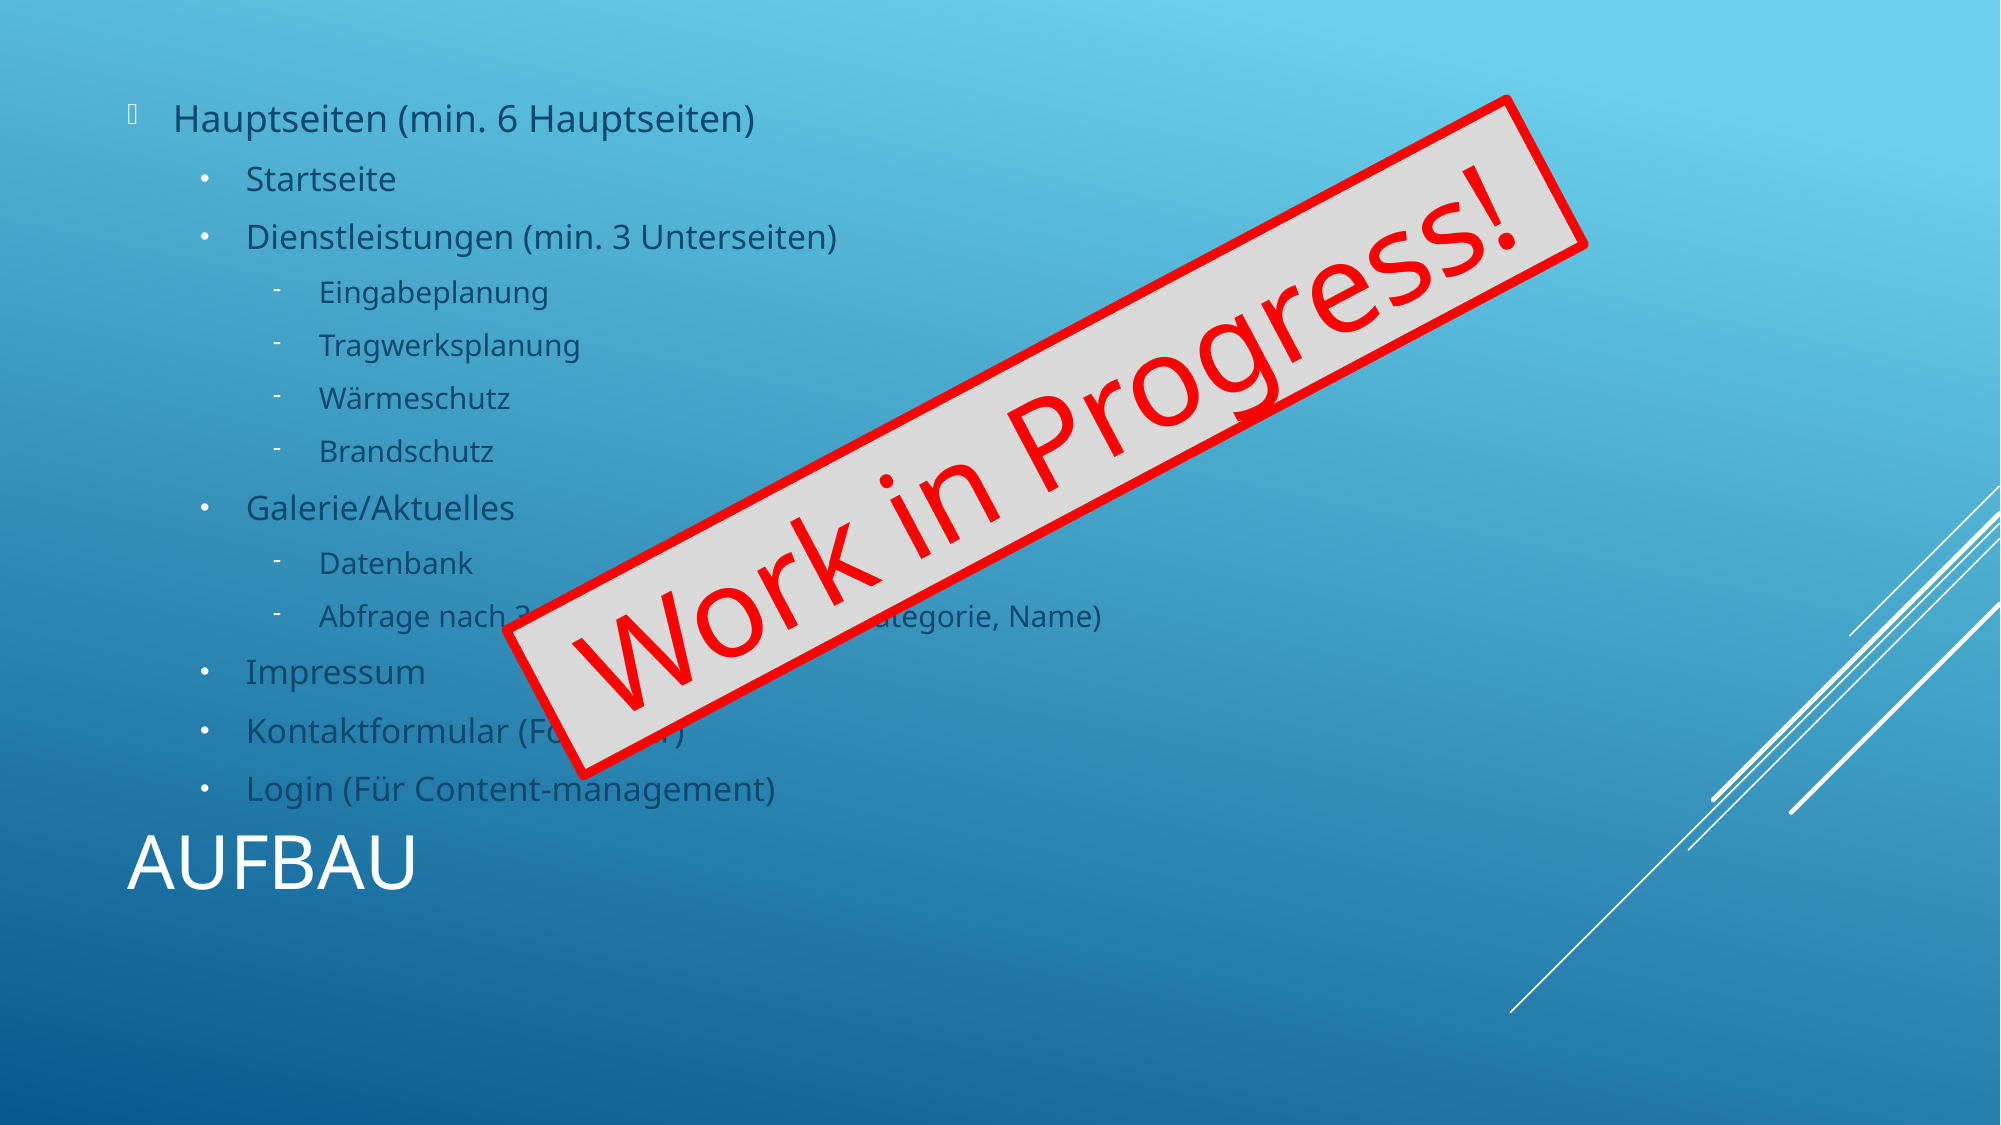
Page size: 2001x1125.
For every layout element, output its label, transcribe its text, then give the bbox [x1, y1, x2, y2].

text_box Work in Progress! [506, 99, 1585, 776]
list Hauptseiten (min. 6 Hauptseiten) Startseite Dienstleistungen (min. 3 Unterseiten) Eingabeplanung Tragwerksplanung Wärmeschutz Brandschutz Galerie/Aktuelles Datenbank Abfrage nach 3 Suchkriterien (Datum, Kategorie, Name) Impressum Kontaktformular (Formular) Login (Für Content-management) [112, 85, 1865, 818]
title Aufbau [112, 818, 1513, 984]
